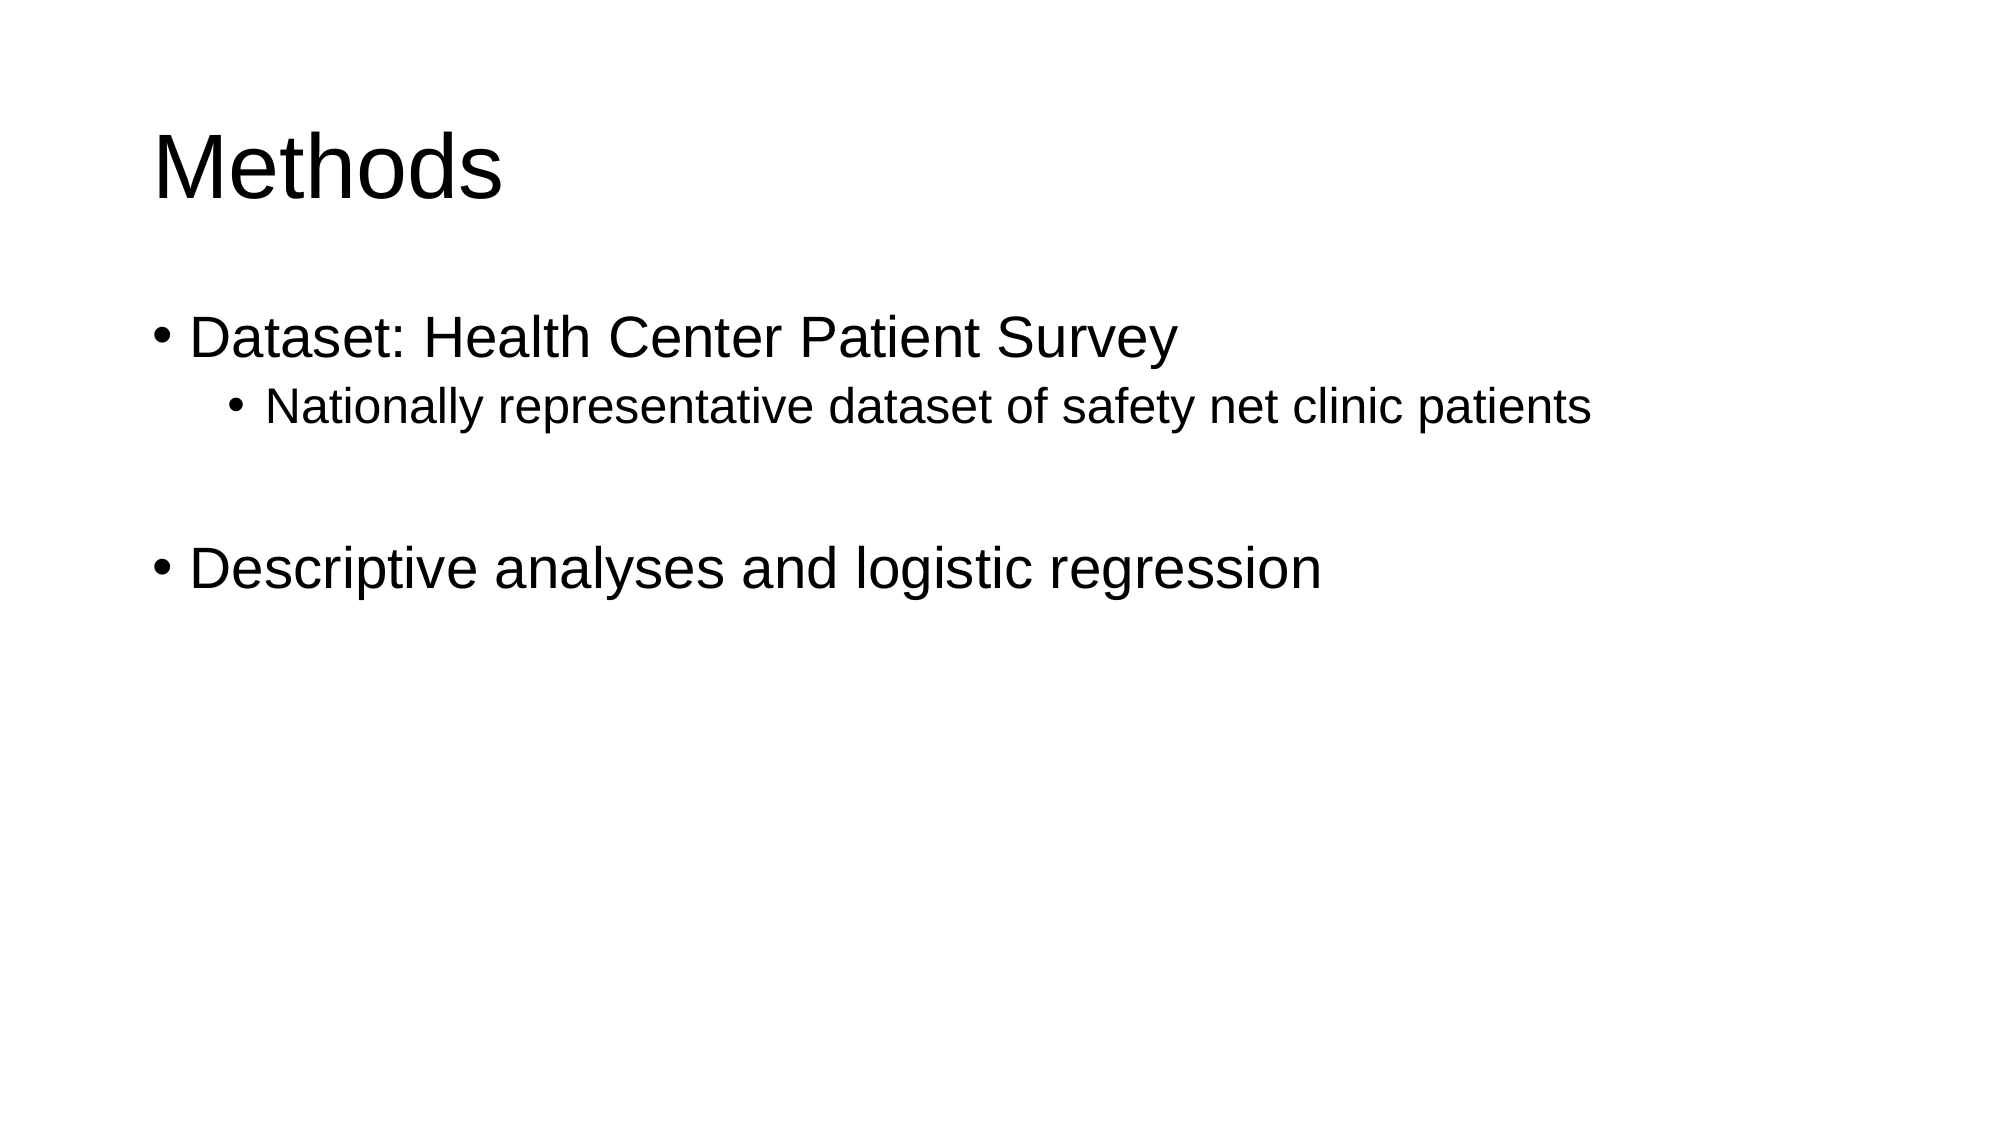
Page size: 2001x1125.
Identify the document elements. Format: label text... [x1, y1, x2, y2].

list Dataset: Health Center Patient Survey Nationally representative dataset of safety net clinic patients Descriptive analyses and logistic regression [137, 299, 1863, 1014]
title Methods [137, 59, 1863, 278]
